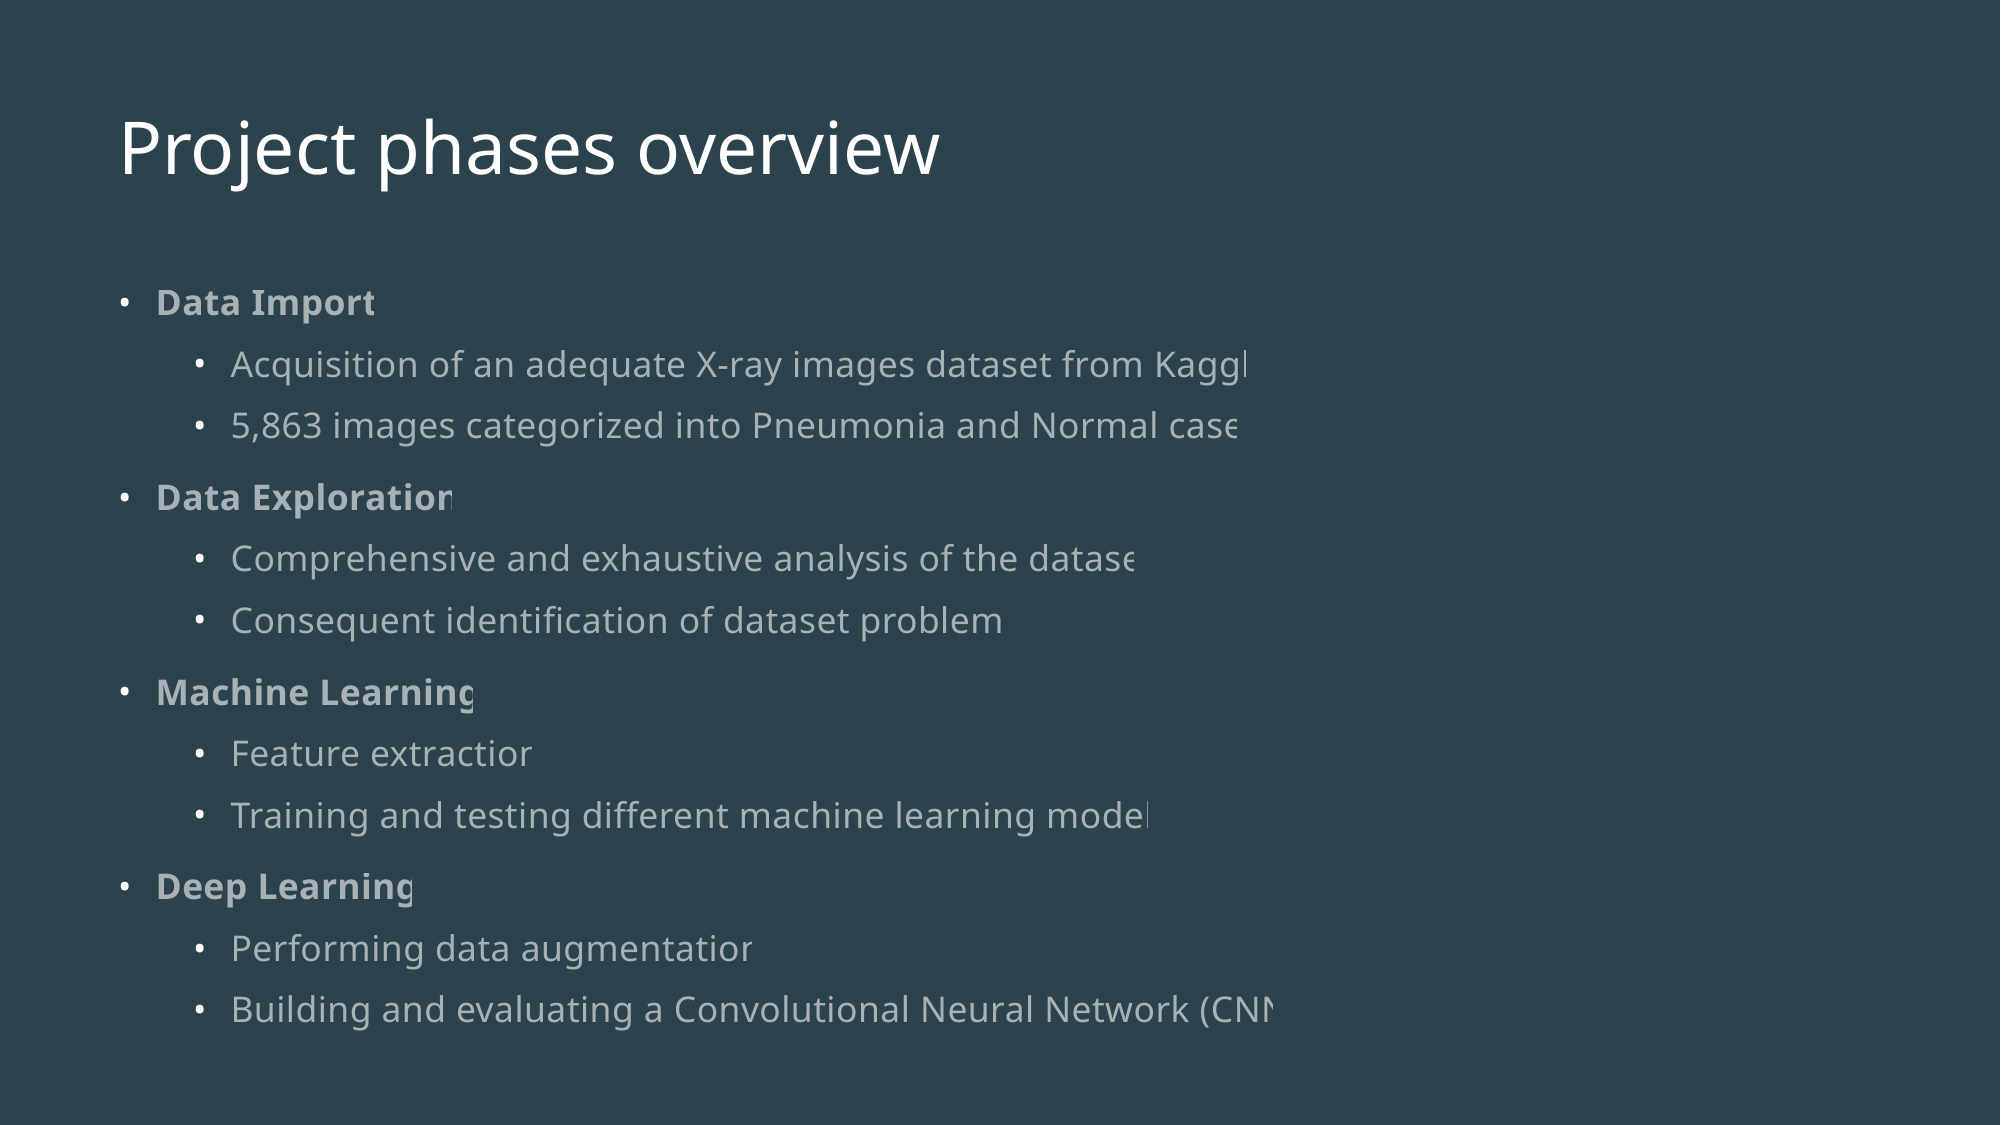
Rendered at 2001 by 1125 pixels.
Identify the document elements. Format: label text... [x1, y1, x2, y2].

title Project phases overview [118, 101, 1878, 271]
list Data Import Acquisition of an adequate X-ray images dataset from Kaggle 5,863 images categorized into Pneumonia and Normal cases Data Exploration Comprehensive and exhaustive analysis of the dataset Consequent identification of dataset problems Machine Learning Feature extraction Training and testing different machine learning models Deep Learning Performing data augmentation Building and evaluating a Convolutional Neural Network (CNN) [118, 271, 1878, 967]
